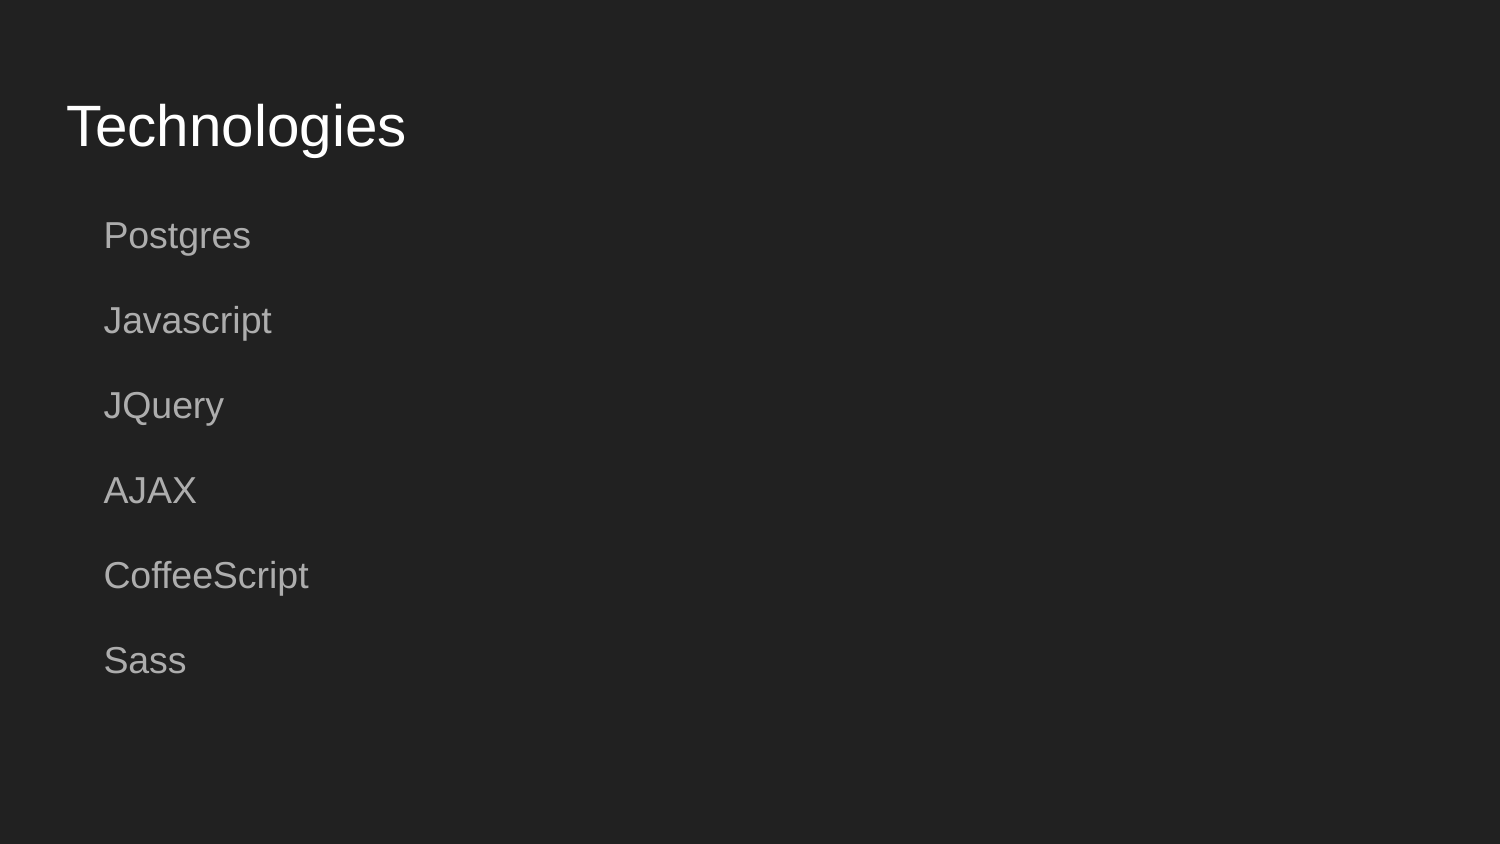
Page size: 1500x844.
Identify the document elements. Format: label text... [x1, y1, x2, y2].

list Postgres Javascript JQuery AJAX CoffeeScript Sass [51, 189, 1449, 750]
title Technologies [51, 72, 1449, 167]
